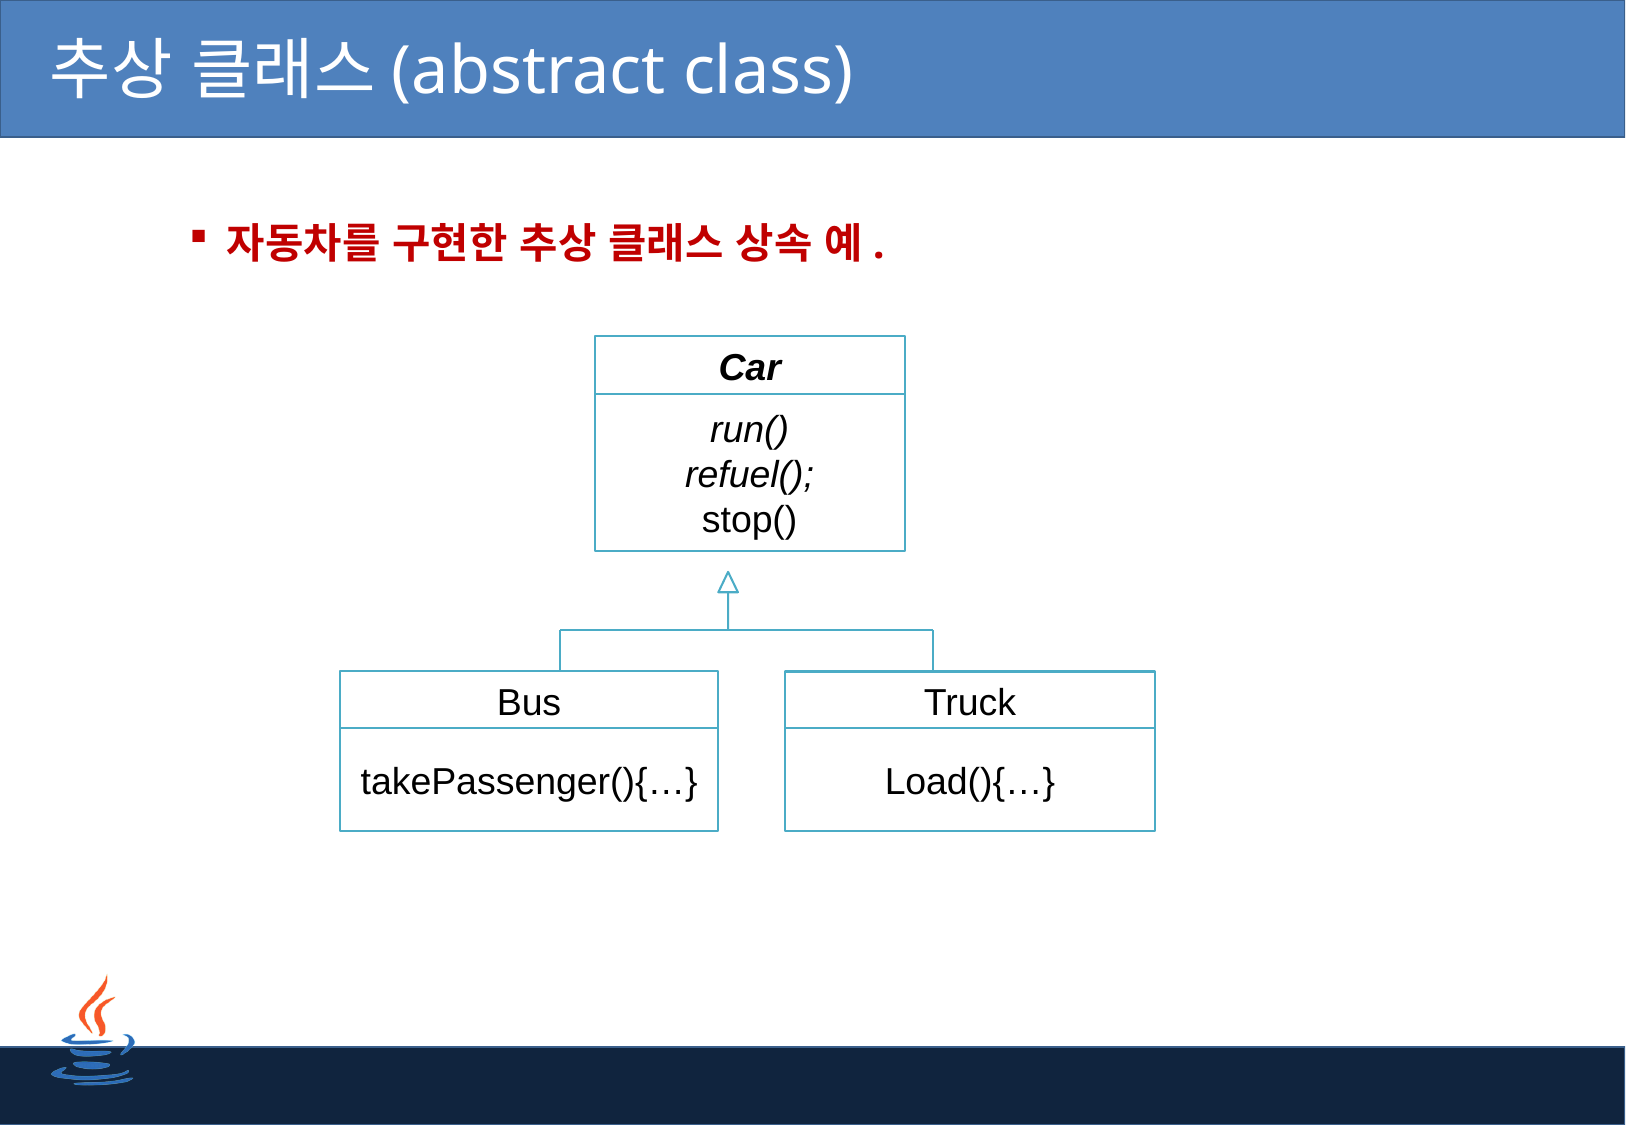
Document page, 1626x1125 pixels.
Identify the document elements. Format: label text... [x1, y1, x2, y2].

text_box Bus [338, 669, 720, 726]
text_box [718, 571, 739, 628]
picture [38, 973, 151, 1086]
text_box Car [593, 333, 907, 392]
text_box run() refuel(); stop() [593, 392, 907, 553]
text_box takePassenger(){…} [338, 726, 720, 833]
title 추상 클래스(abstract class) [0, 0, 1018, 138]
text_box 자동차를 구현한 추상 클래스 상속 예. [174, 184, 1156, 279]
text_box Load(){…} [783, 726, 1157, 833]
text_box Truck [783, 669, 1157, 726]
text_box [559, 630, 933, 672]
